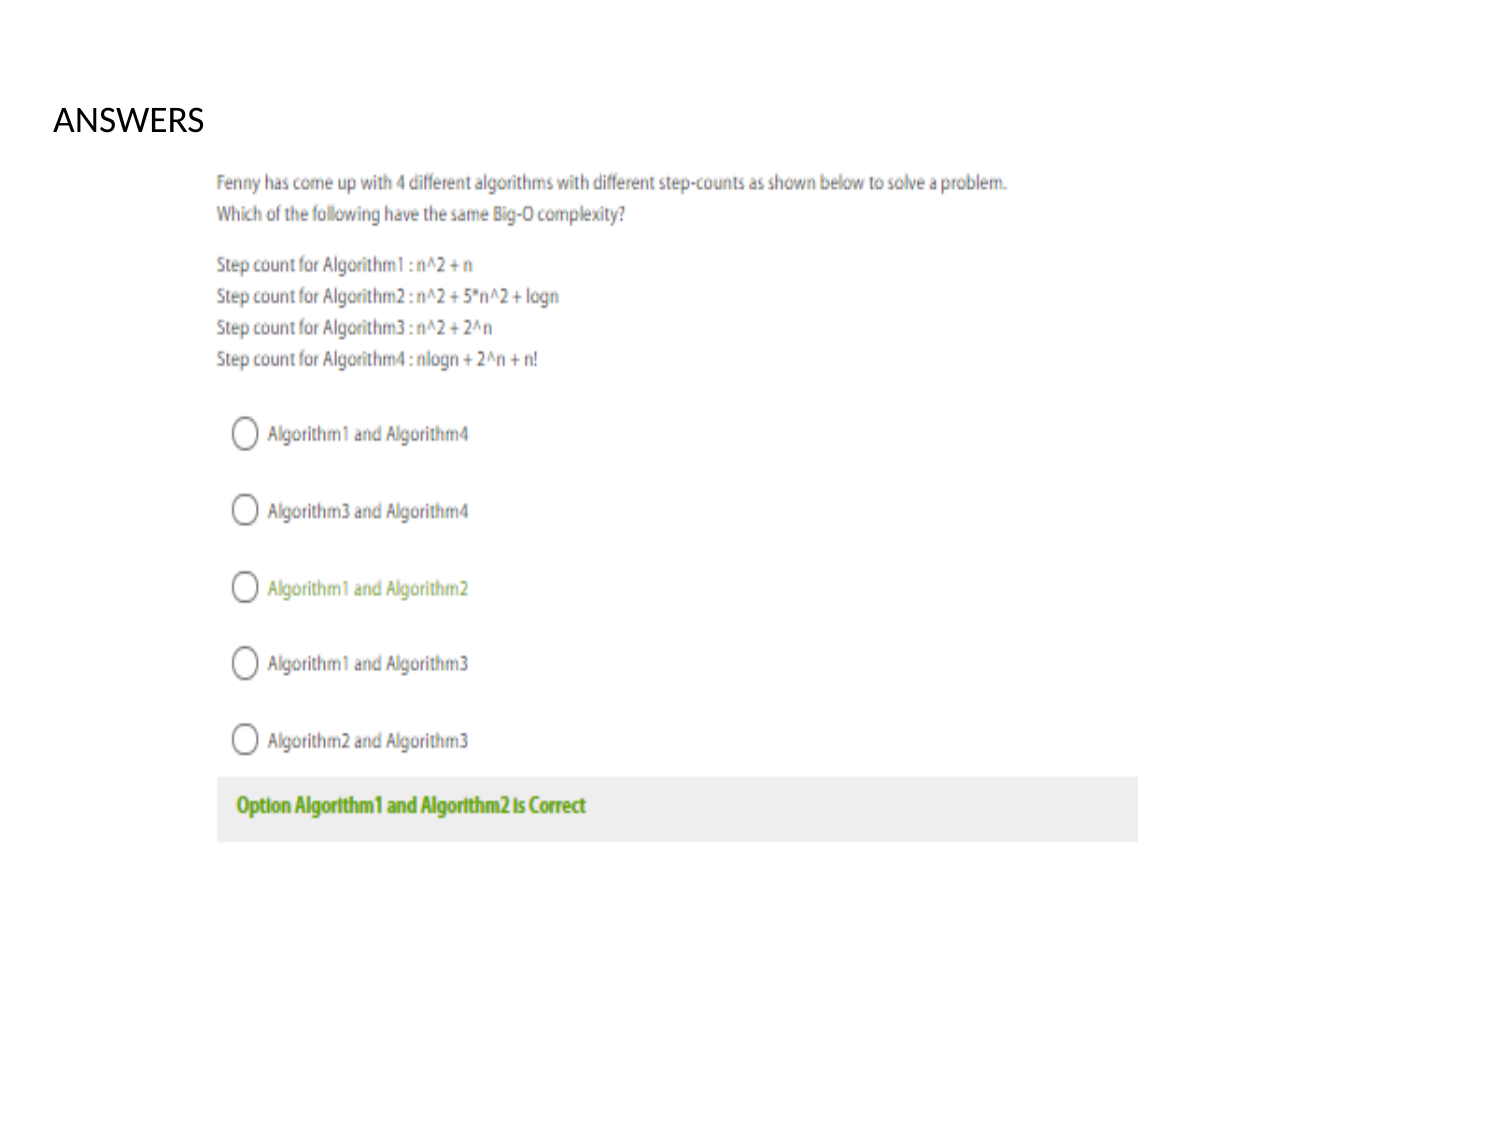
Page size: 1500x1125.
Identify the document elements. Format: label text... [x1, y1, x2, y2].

text_box ANSWERS [38, 87, 220, 148]
picture [212, 149, 1138, 851]
